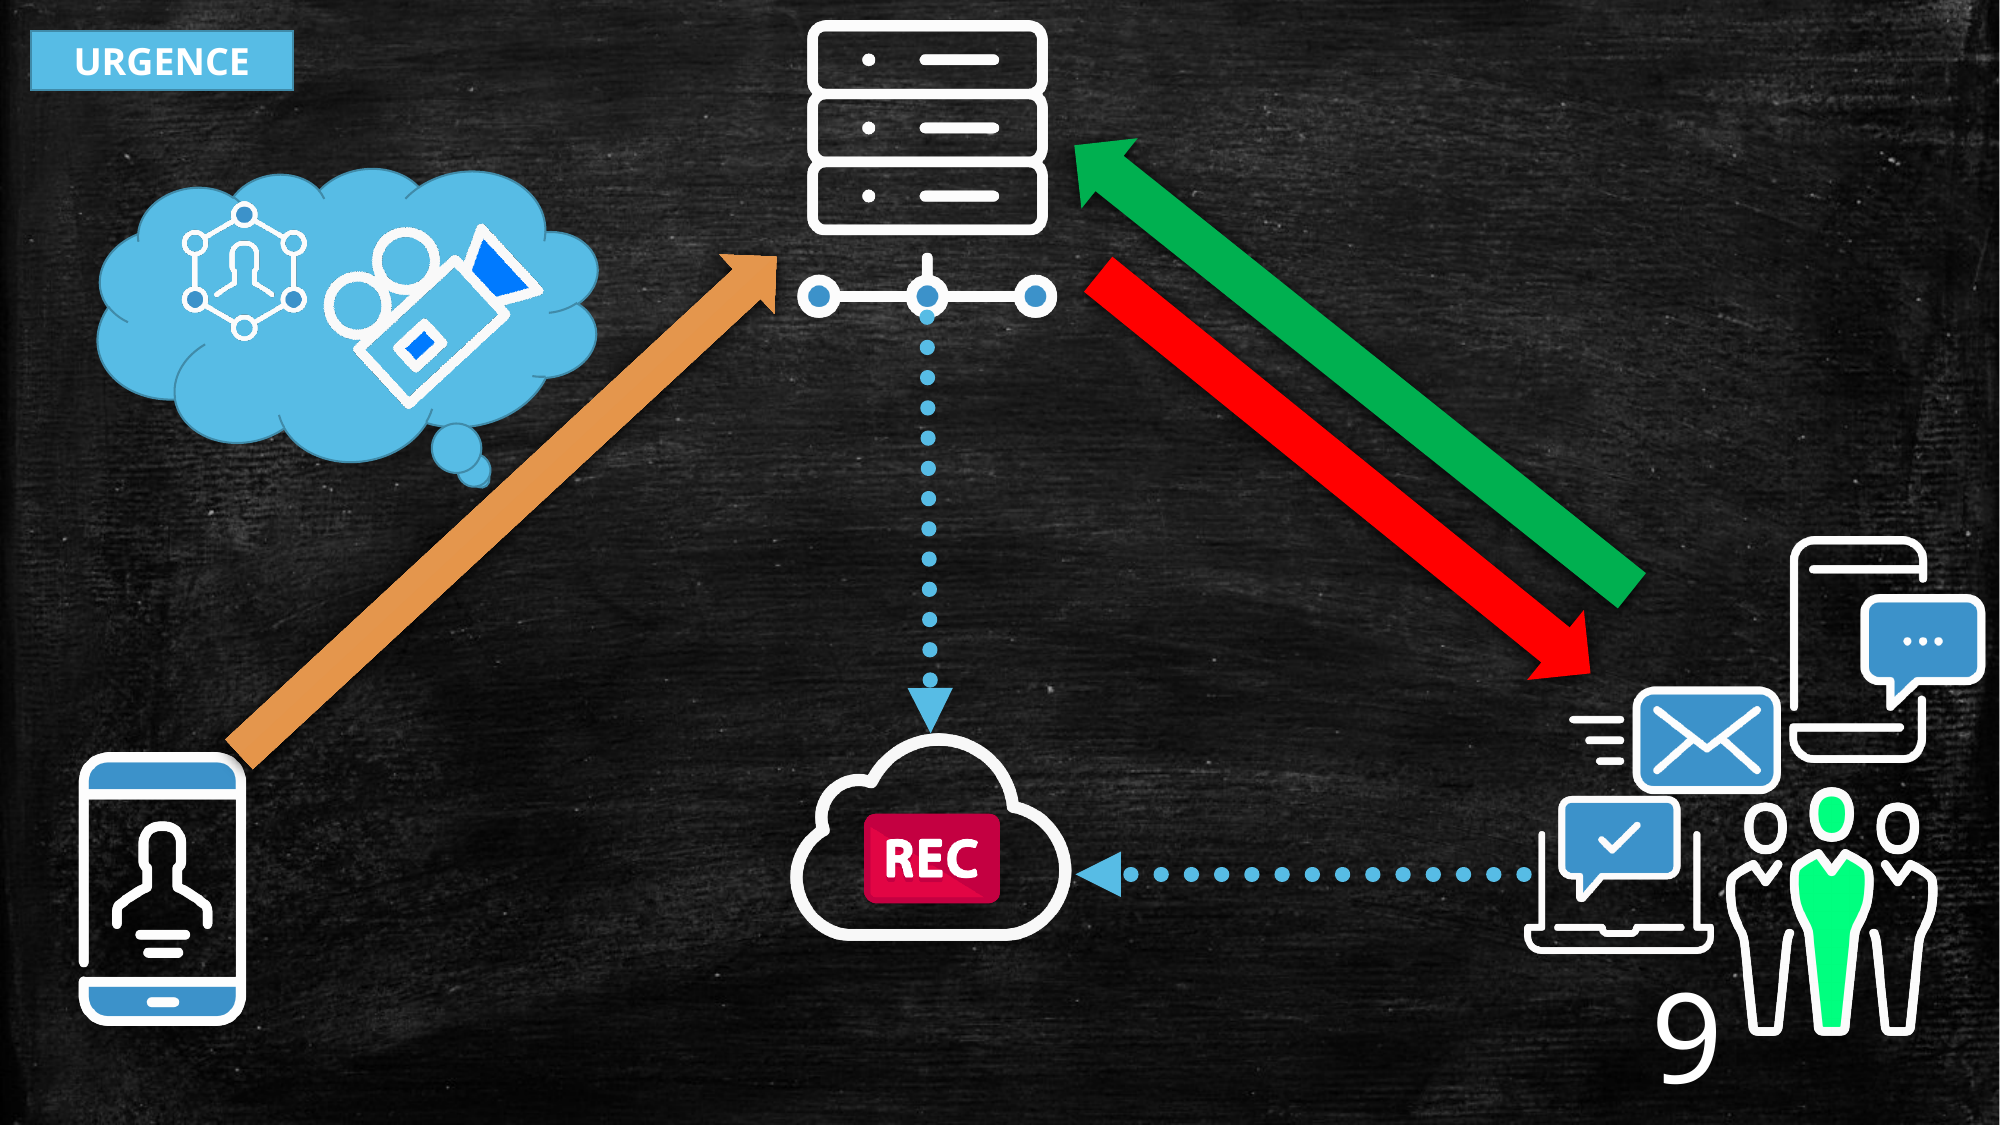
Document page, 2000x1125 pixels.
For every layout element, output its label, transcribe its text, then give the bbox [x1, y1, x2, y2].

text_box [1076, 138, 1646, 609]
picture [778, 20, 1076, 318]
picture [762, 733, 1099, 951]
text_box URGENCE [30, 30, 294, 91]
picture [1524, 536, 2000, 1036]
text_box [96, 167, 599, 489]
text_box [926, 317, 931, 734]
text_box [225, 254, 777, 752]
slide_number 9 [1550, 1002, 1738, 1086]
picture [25, 752, 299, 1026]
text_box [1083, 256, 1587, 680]
picture [174, 169, 555, 425]
